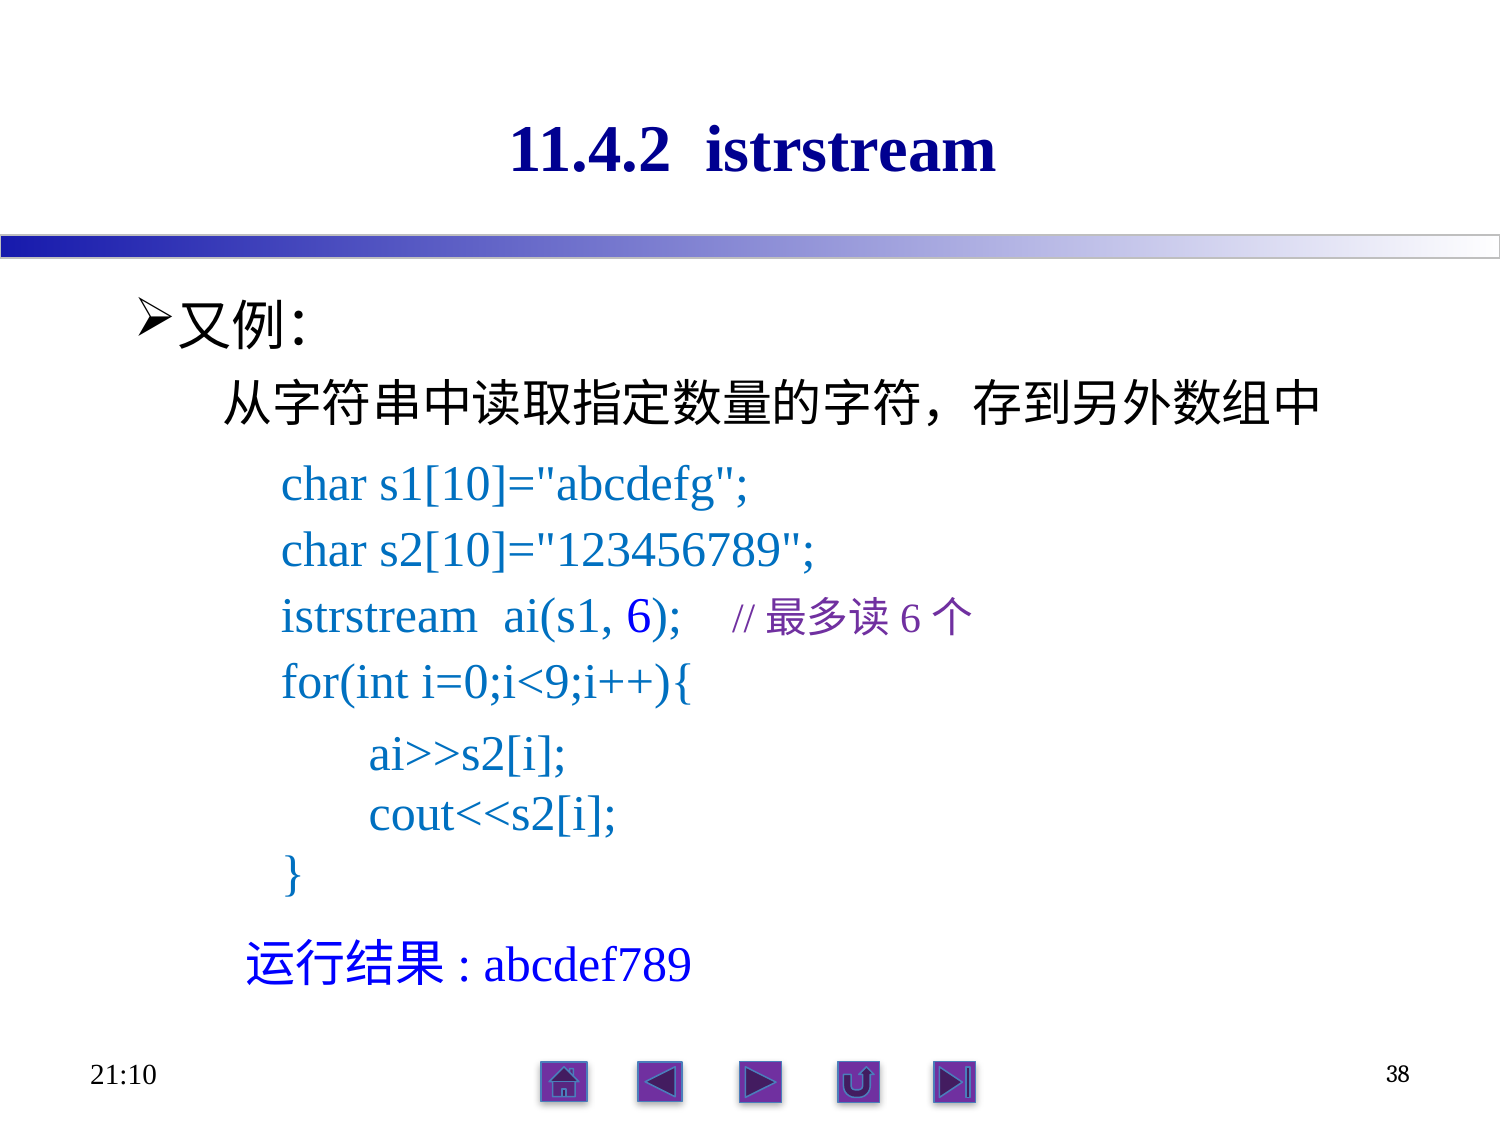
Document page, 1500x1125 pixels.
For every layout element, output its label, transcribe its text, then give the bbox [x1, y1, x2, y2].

slide_number 38 [1074, 1042, 1425, 1103]
list 又例： 从字符串中读取指定数量的字符，存到另外数组中 char s1[10]="abcdefg"; char s2[10]="123456789"; istrstream ai(s1, 6); //最多读6个 for(int i=0;i<9;i++){ ai>>s2[i]; cout<<s2[i]; } 运行结果: abcdef789 [119, 276, 1384, 1043]
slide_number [75, 1042, 425, 1103]
title 11.4.2 istrstream [153, 50, 1354, 239]
